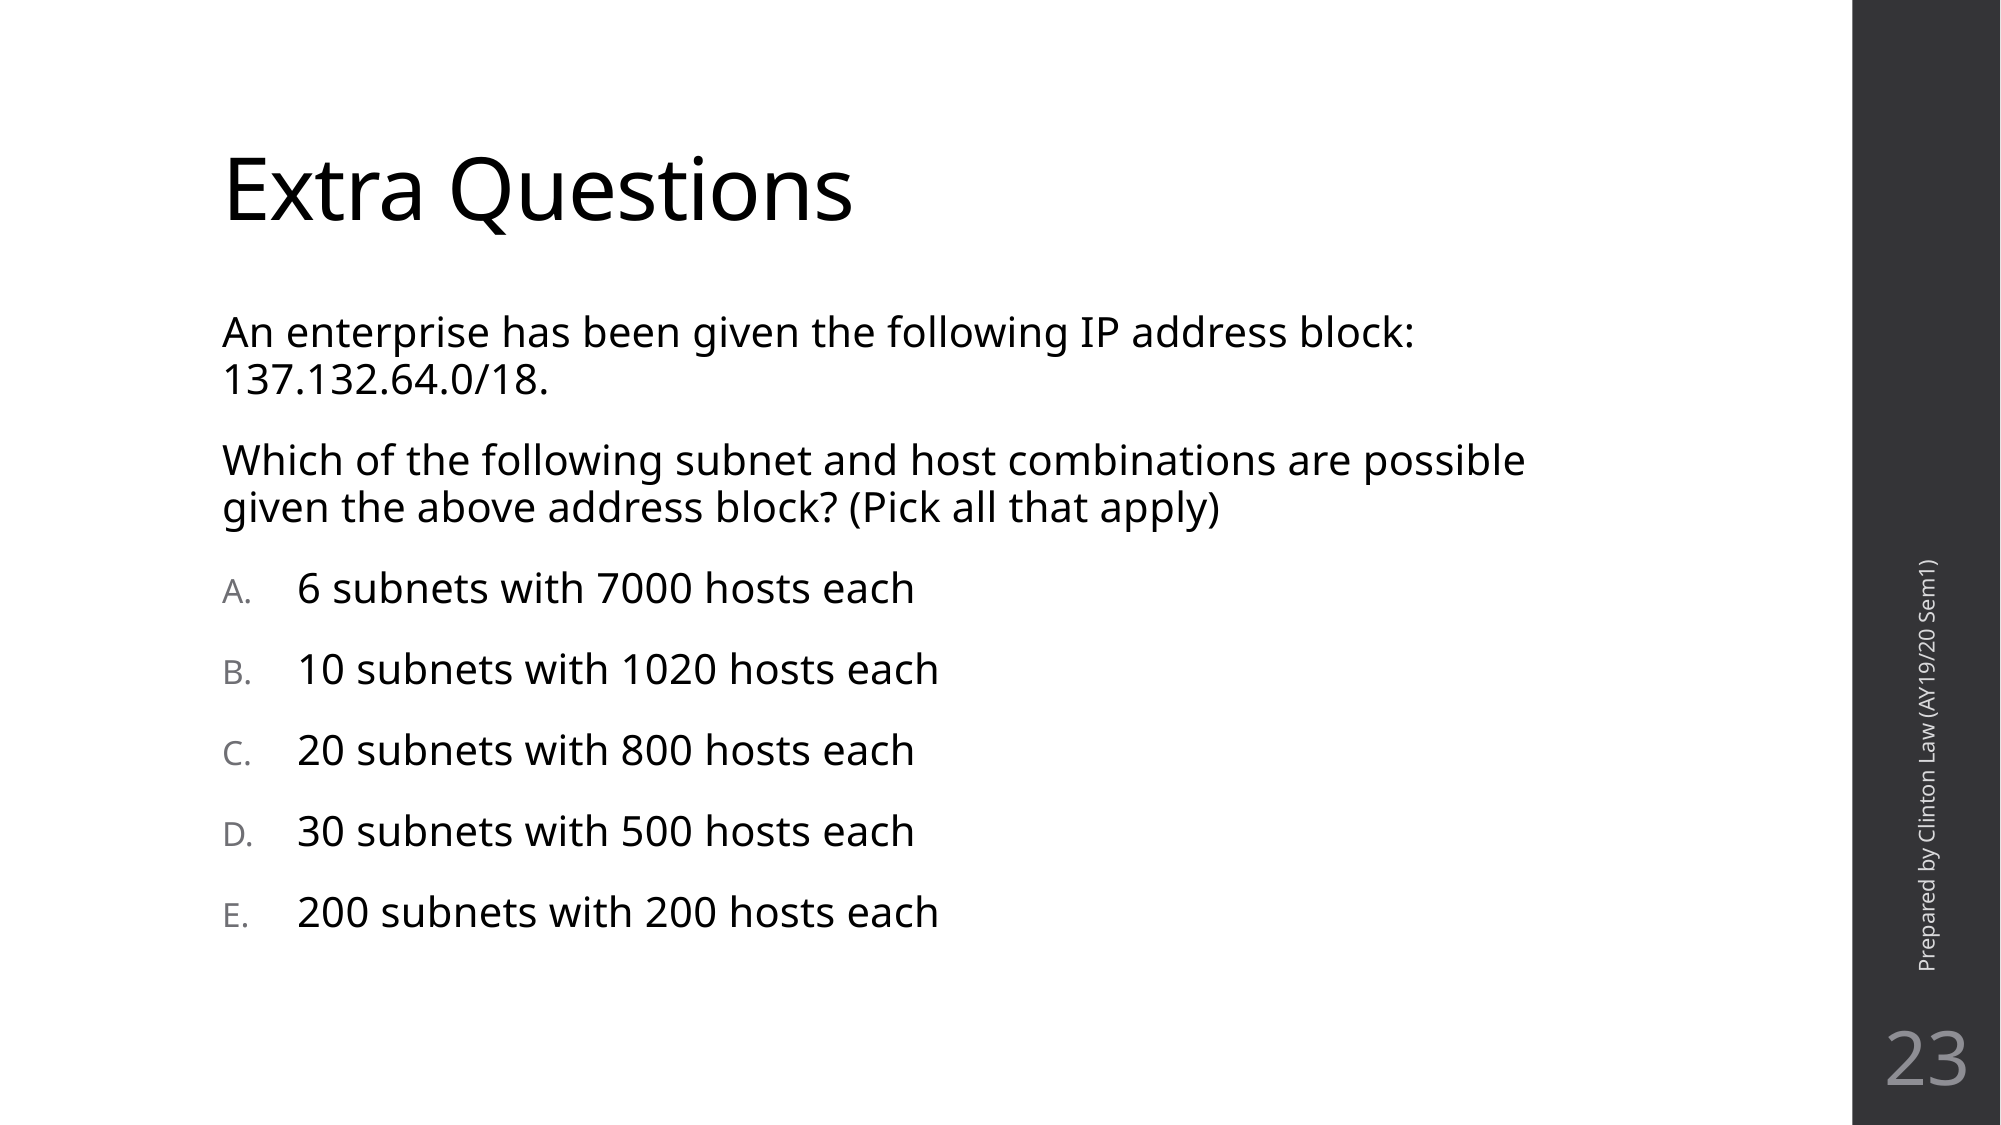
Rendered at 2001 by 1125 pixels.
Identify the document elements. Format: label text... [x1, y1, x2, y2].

list An enterprise has been given the following IP address block: 137.132.64.0/18. Which of the following subnet and host combinations are possible given the above address block? (Pick all that apply) 6 subnets with 7000 hosts each 10 subnets with 1020 hosts each 20 subnets with 800 hosts each 30 subnets with 500 hosts each 200 subnets with 200 hosts each [206, 301, 1617, 1016]
footer Prepared by Clinton Law (AY19/20 Sem1) [1897, 400, 1958, 988]
title Extra Questions [206, 137, 1499, 248]
slide_number 23 [1852, 1012, 2000, 1110]
